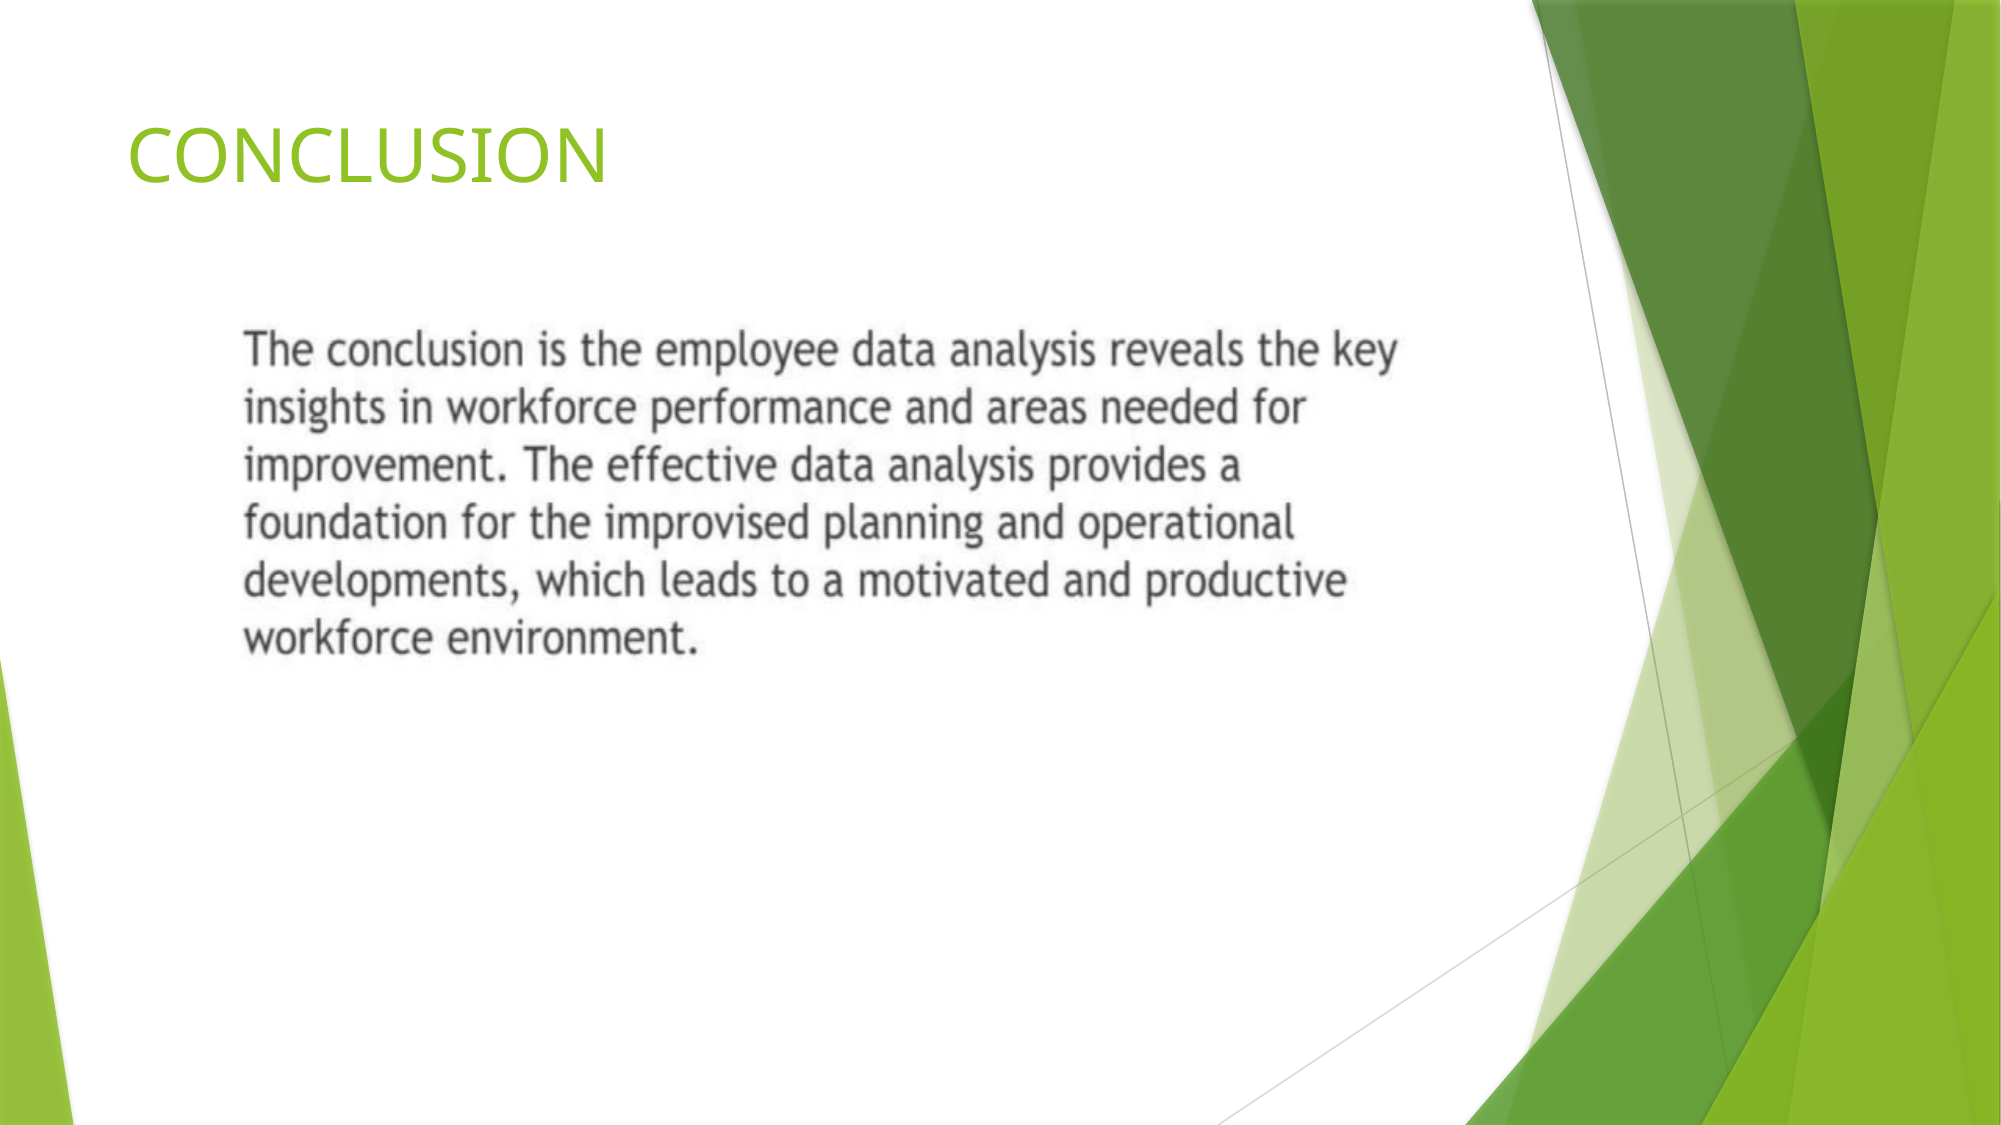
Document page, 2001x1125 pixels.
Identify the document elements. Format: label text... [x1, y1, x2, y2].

title CONCLUSION [111, 99, 1522, 317]
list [207, 283, 1488, 704]
